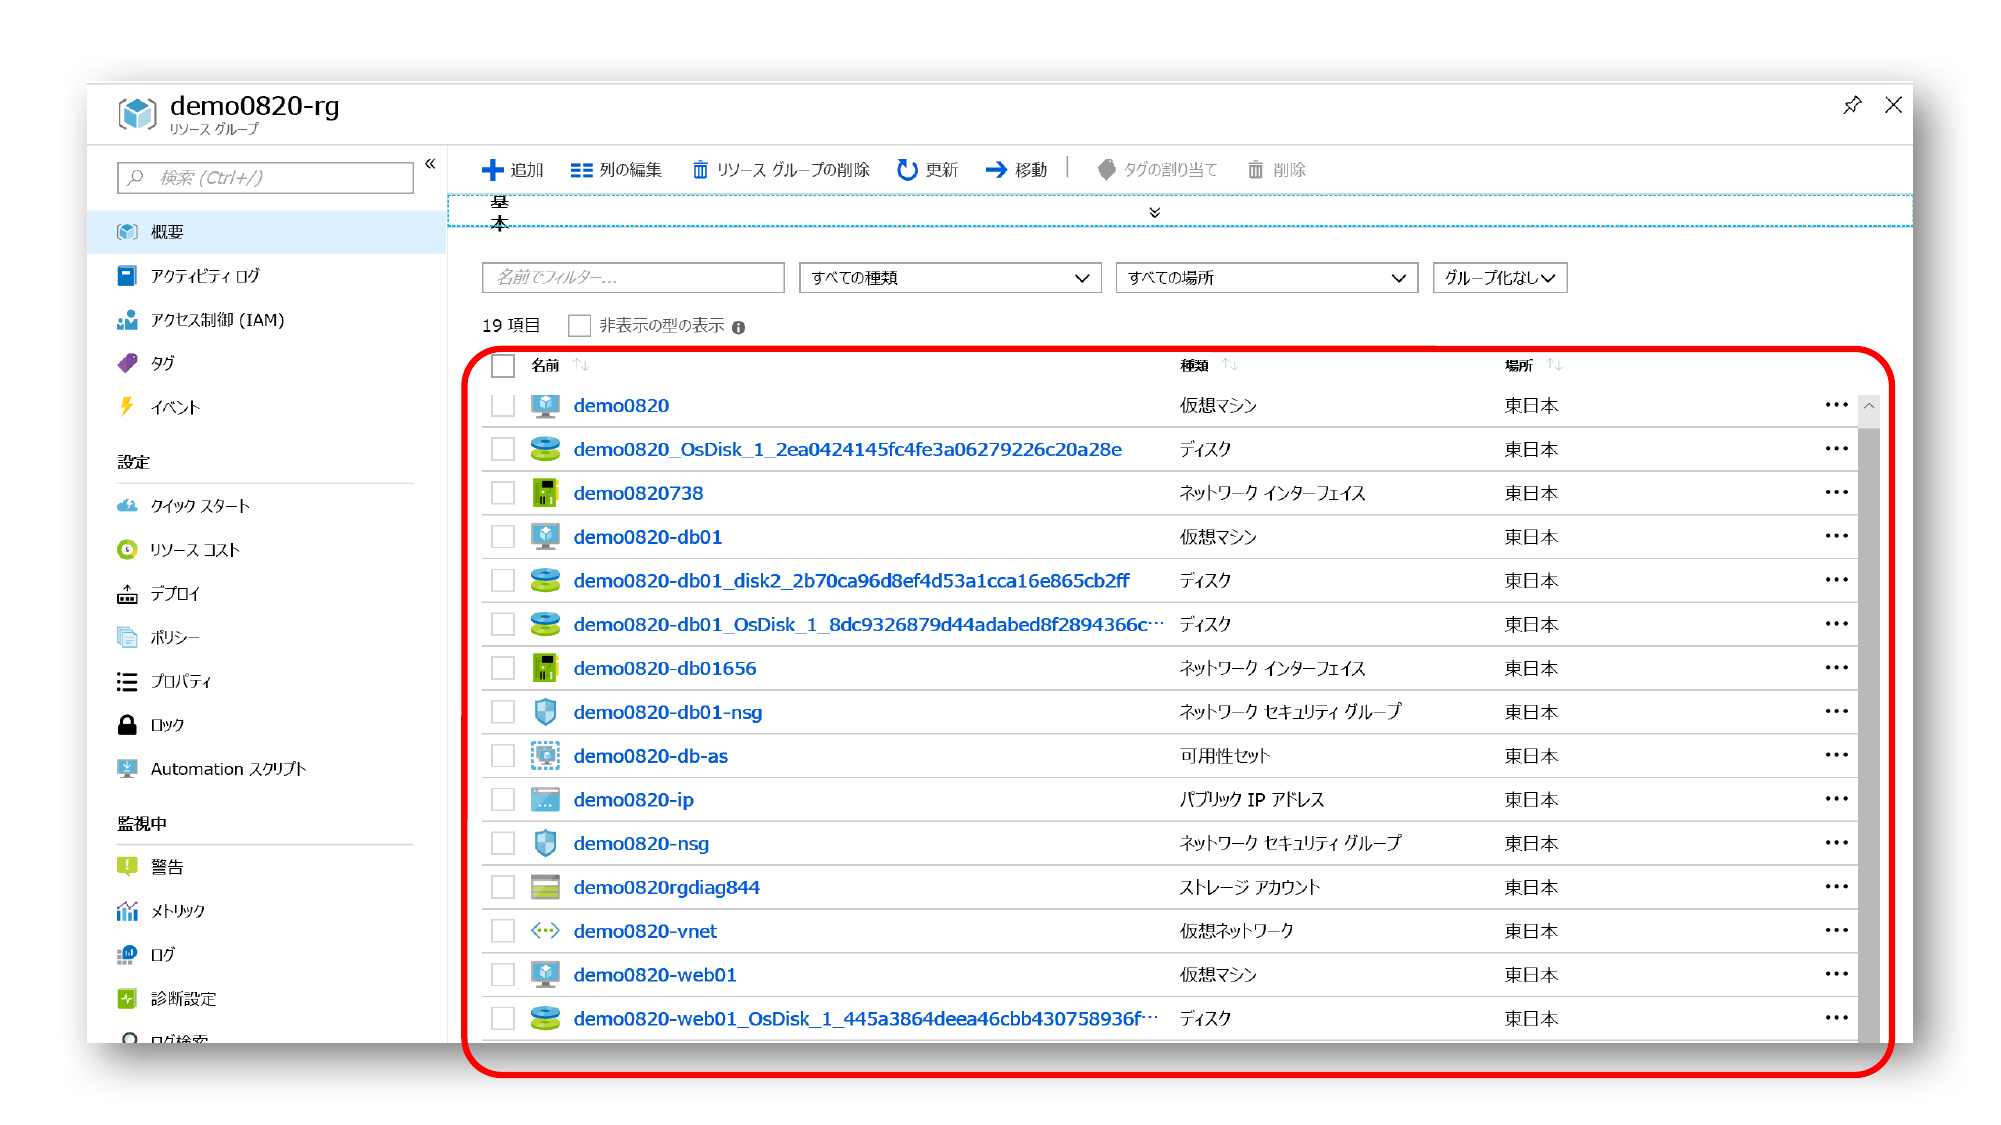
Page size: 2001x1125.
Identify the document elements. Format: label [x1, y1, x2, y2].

picture [87, 81, 1913, 1043]
text_box [463, 1043, 1893, 1077]
